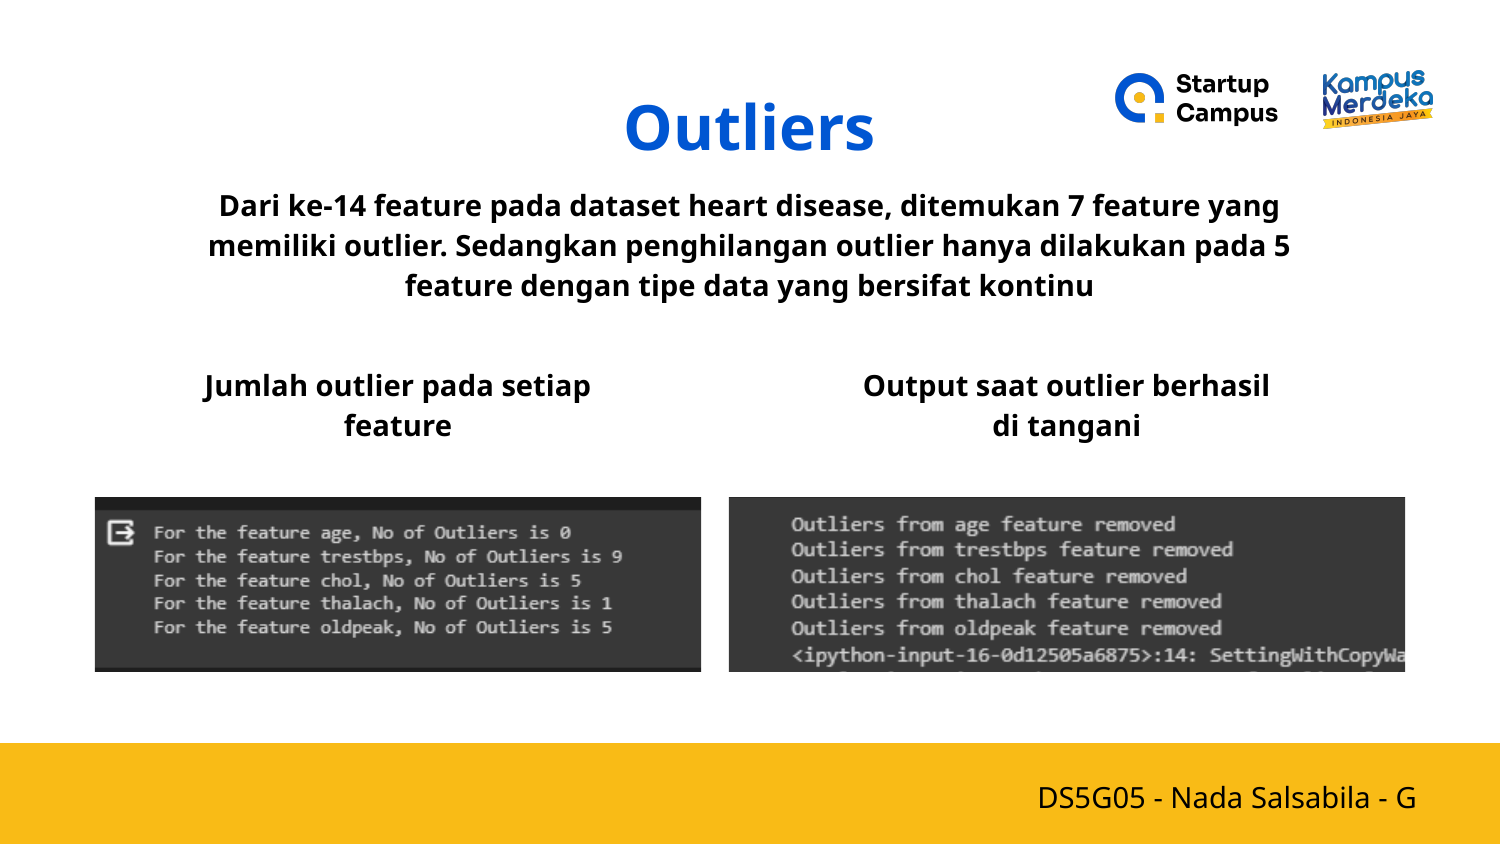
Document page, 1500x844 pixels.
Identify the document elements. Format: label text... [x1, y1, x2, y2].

title Outliers [468, 70, 1032, 179]
title Jumlah outlier pada setiap feature [178, 350, 618, 458]
picture [1323, 70, 1433, 129]
title DS5G05 - Nada Salsabila - G [890, 773, 1433, 796]
picture [728, 496, 1406, 673]
title Dari ke-14 feature pada dataset heart disease, ditemukan 7 feature yang memiliki outlier. Sedangkan penghilangan outlier hanya dilakukan pada 5 feature dengan tipe data yang bersifat kontinu [177, 210, 1323, 318]
title DS5G05 - Nada Salsabila - G [890, 808, 1433, 813]
title Output saat outlier berhasil di tangani [847, 350, 1287, 458]
picture [94, 496, 702, 673]
picture [1114, 72, 1278, 127]
